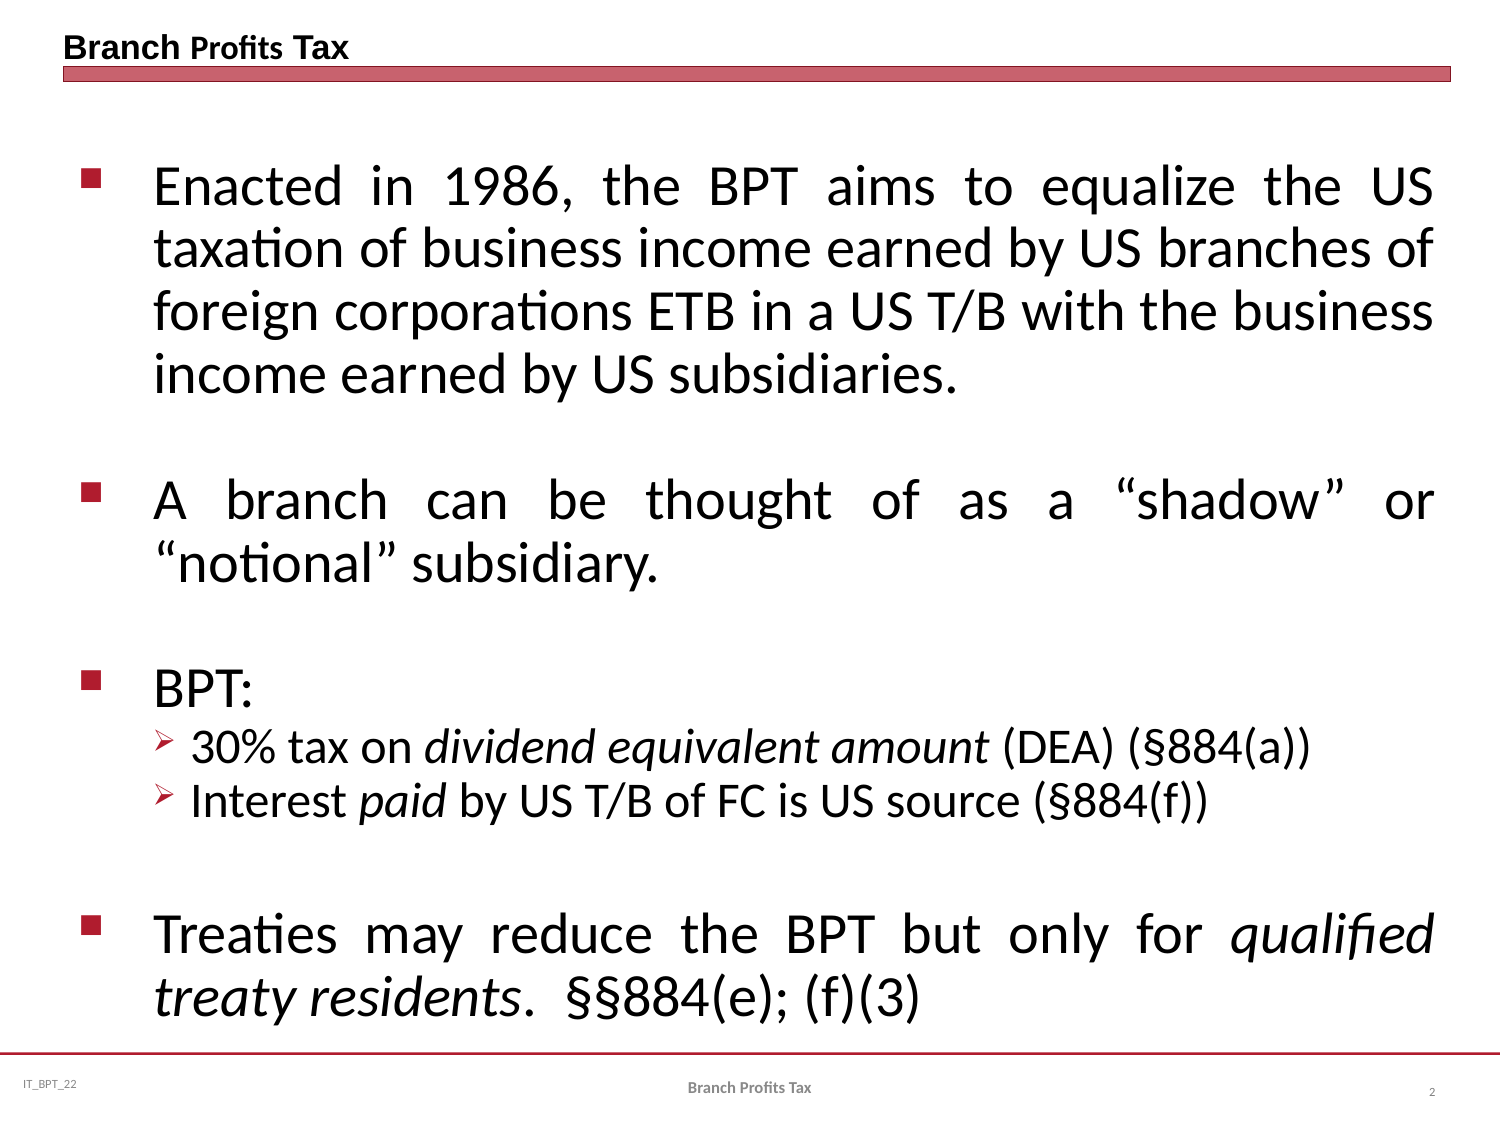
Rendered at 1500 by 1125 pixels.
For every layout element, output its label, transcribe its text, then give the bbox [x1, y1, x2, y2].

footer Branch Profits Tax [512, 1056, 988, 1117]
slide_number 2 [1375, 1061, 1451, 1122]
list Enacted in 1986, the BPT aims to equalize the US taxation of business income earned by US branches of foreign corporations ETB in a US T/B with the business income earned by US subsidiaries. A branch can be thought of as a “shadow” or “notional” subsidiary. BPT: 30% tax on dividend equivalent amount (DEA) (§884(a)) Interest paid by US T/B of FC is US source (§884(f)) Treaties may reduce the BPT but only for qualified treaty residents. §§884(e); (f)(3) [63, 87, 1451, 1041]
title Branch Profits Tax [62, 6, 1451, 67]
